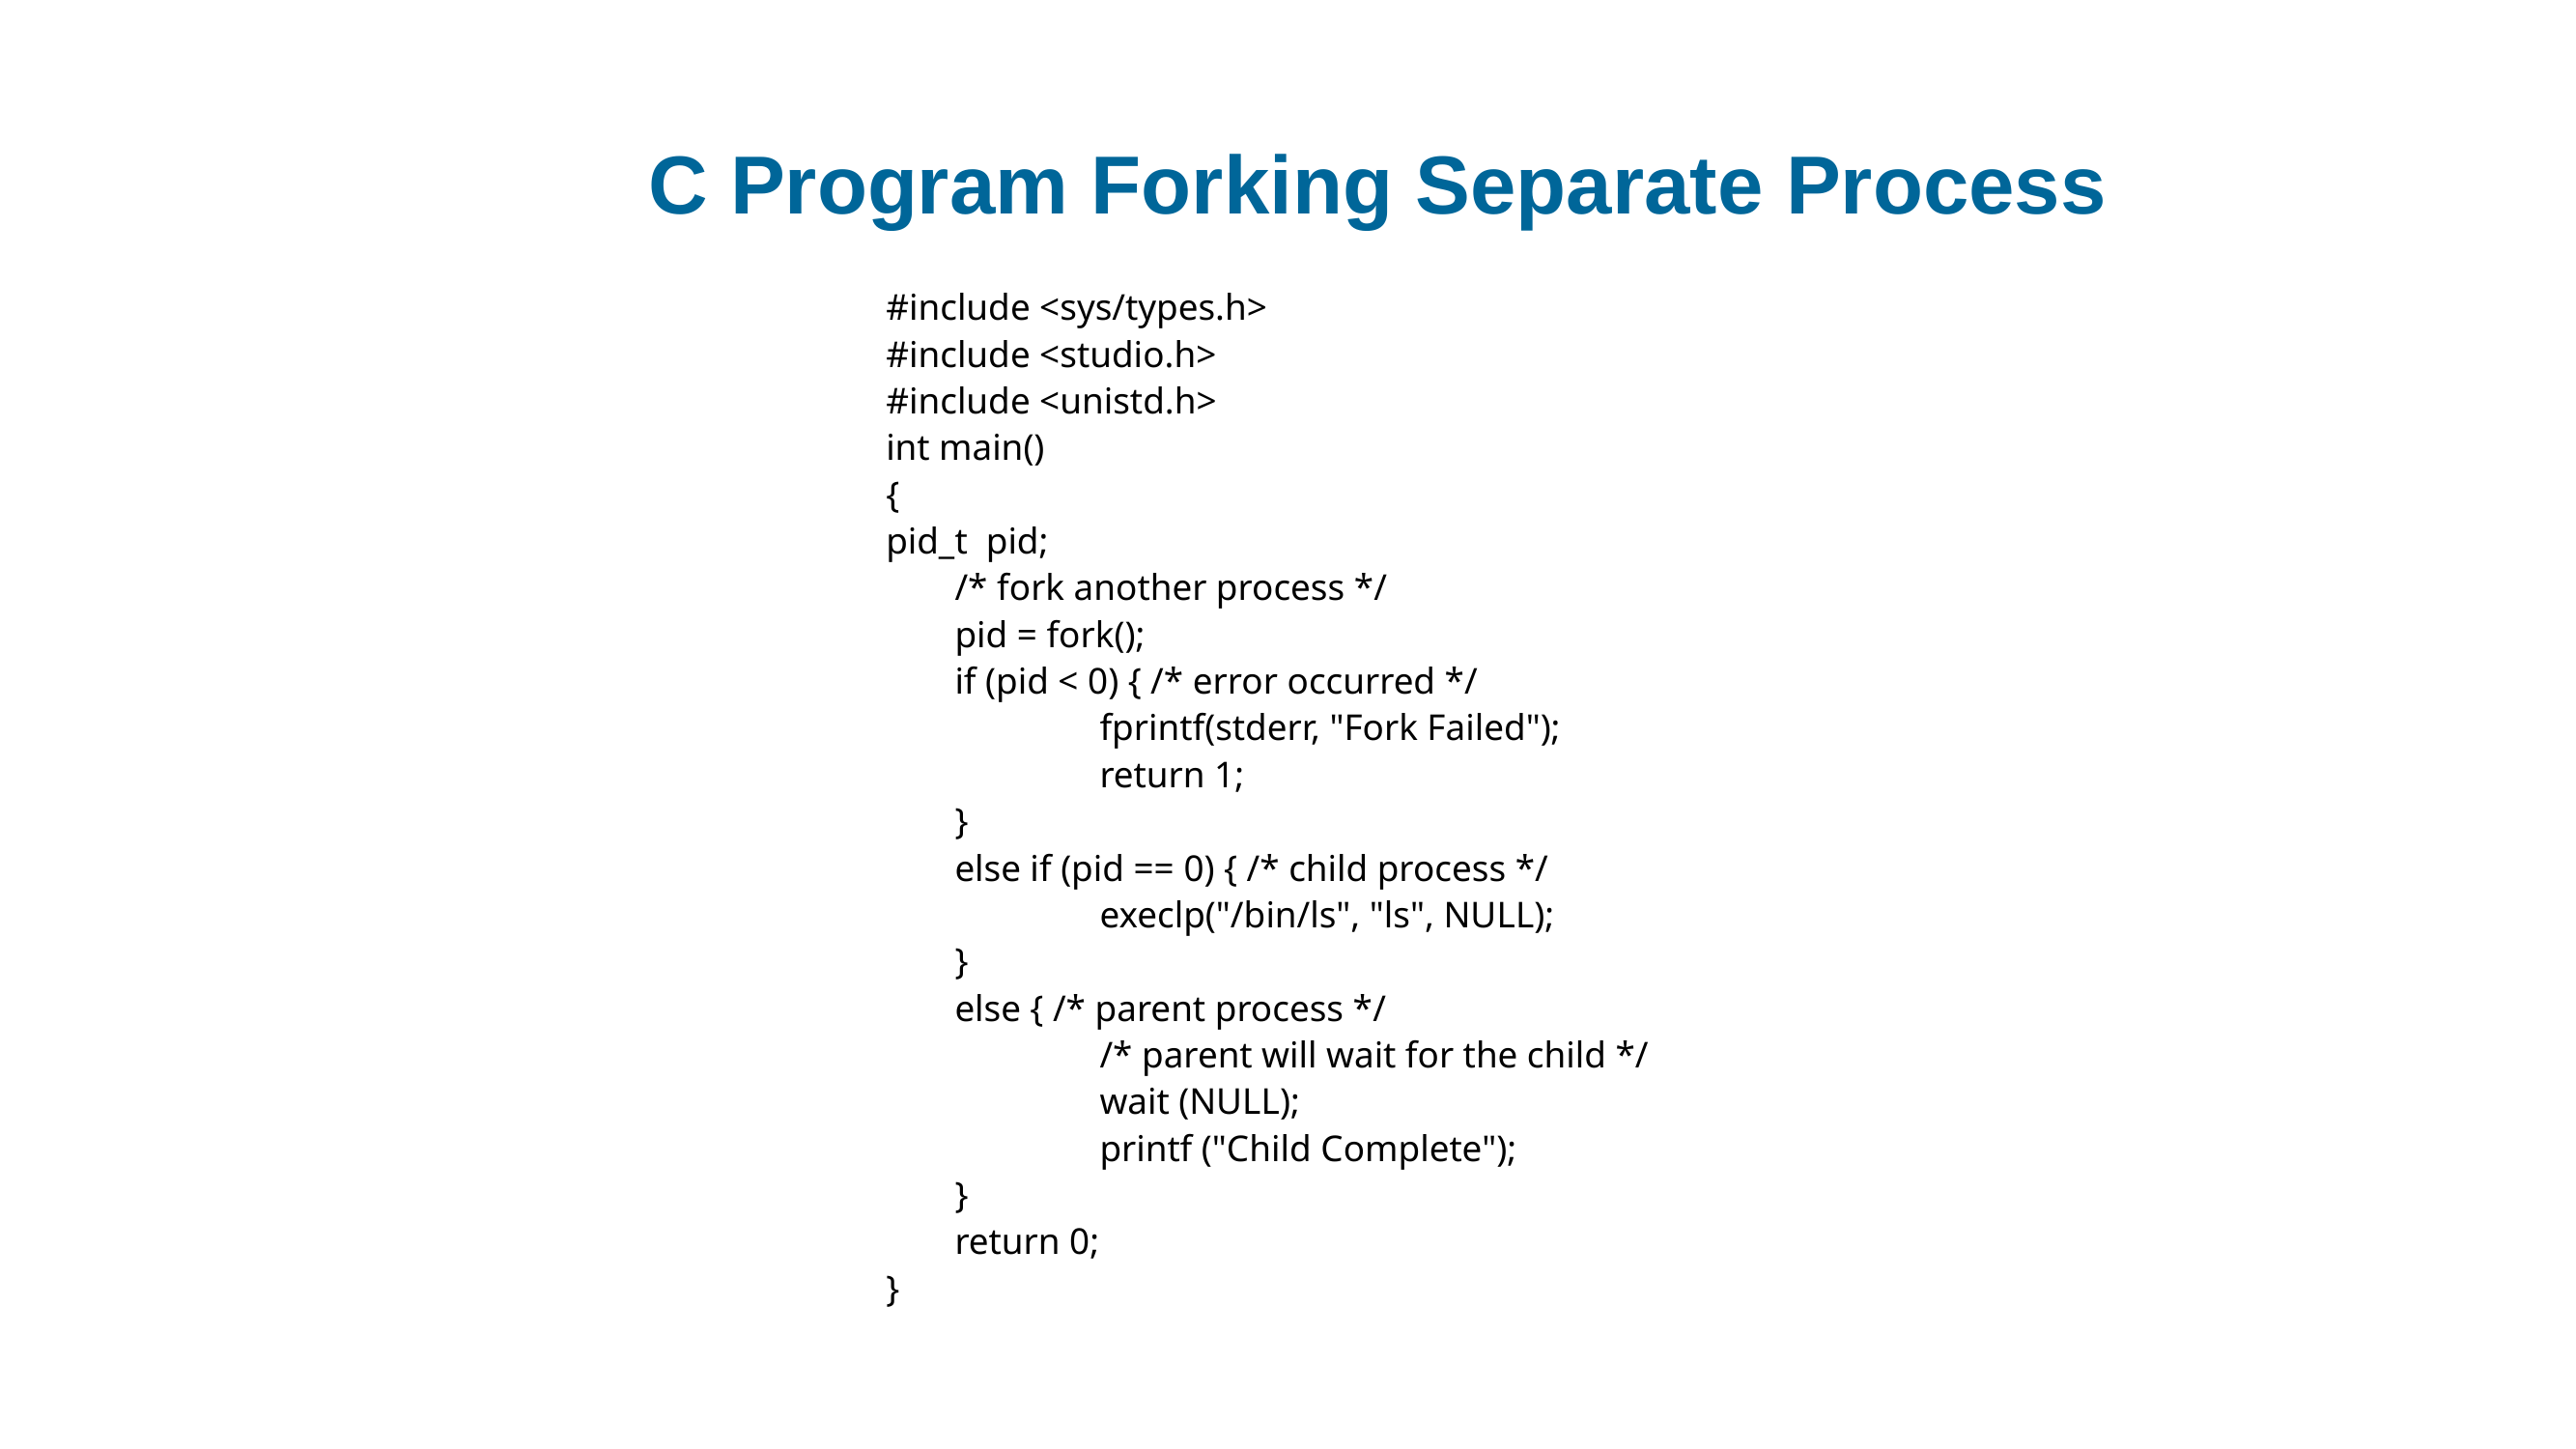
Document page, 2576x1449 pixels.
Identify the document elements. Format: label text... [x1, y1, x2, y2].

title C Program Forking Separate Process [508, 131, 2249, 242]
list #include <sys/types.h> #include <studio.h> #include <unistd.h> int main() { pid_t pid; /* fork another process */ pid = fork(); if (pid < 0) { /* error occurred */ fprintf(stderr, "Fork Failed"); return 1; } else if (pid == 0) { /* child process */ execlp("/bin/ls", "ls", NULL); } else { /* parent process */ /* parent will wait for the child */ wait (NULL); printf ("Child Complete"); } return 0; } [864, 282, 1914, 1235]
